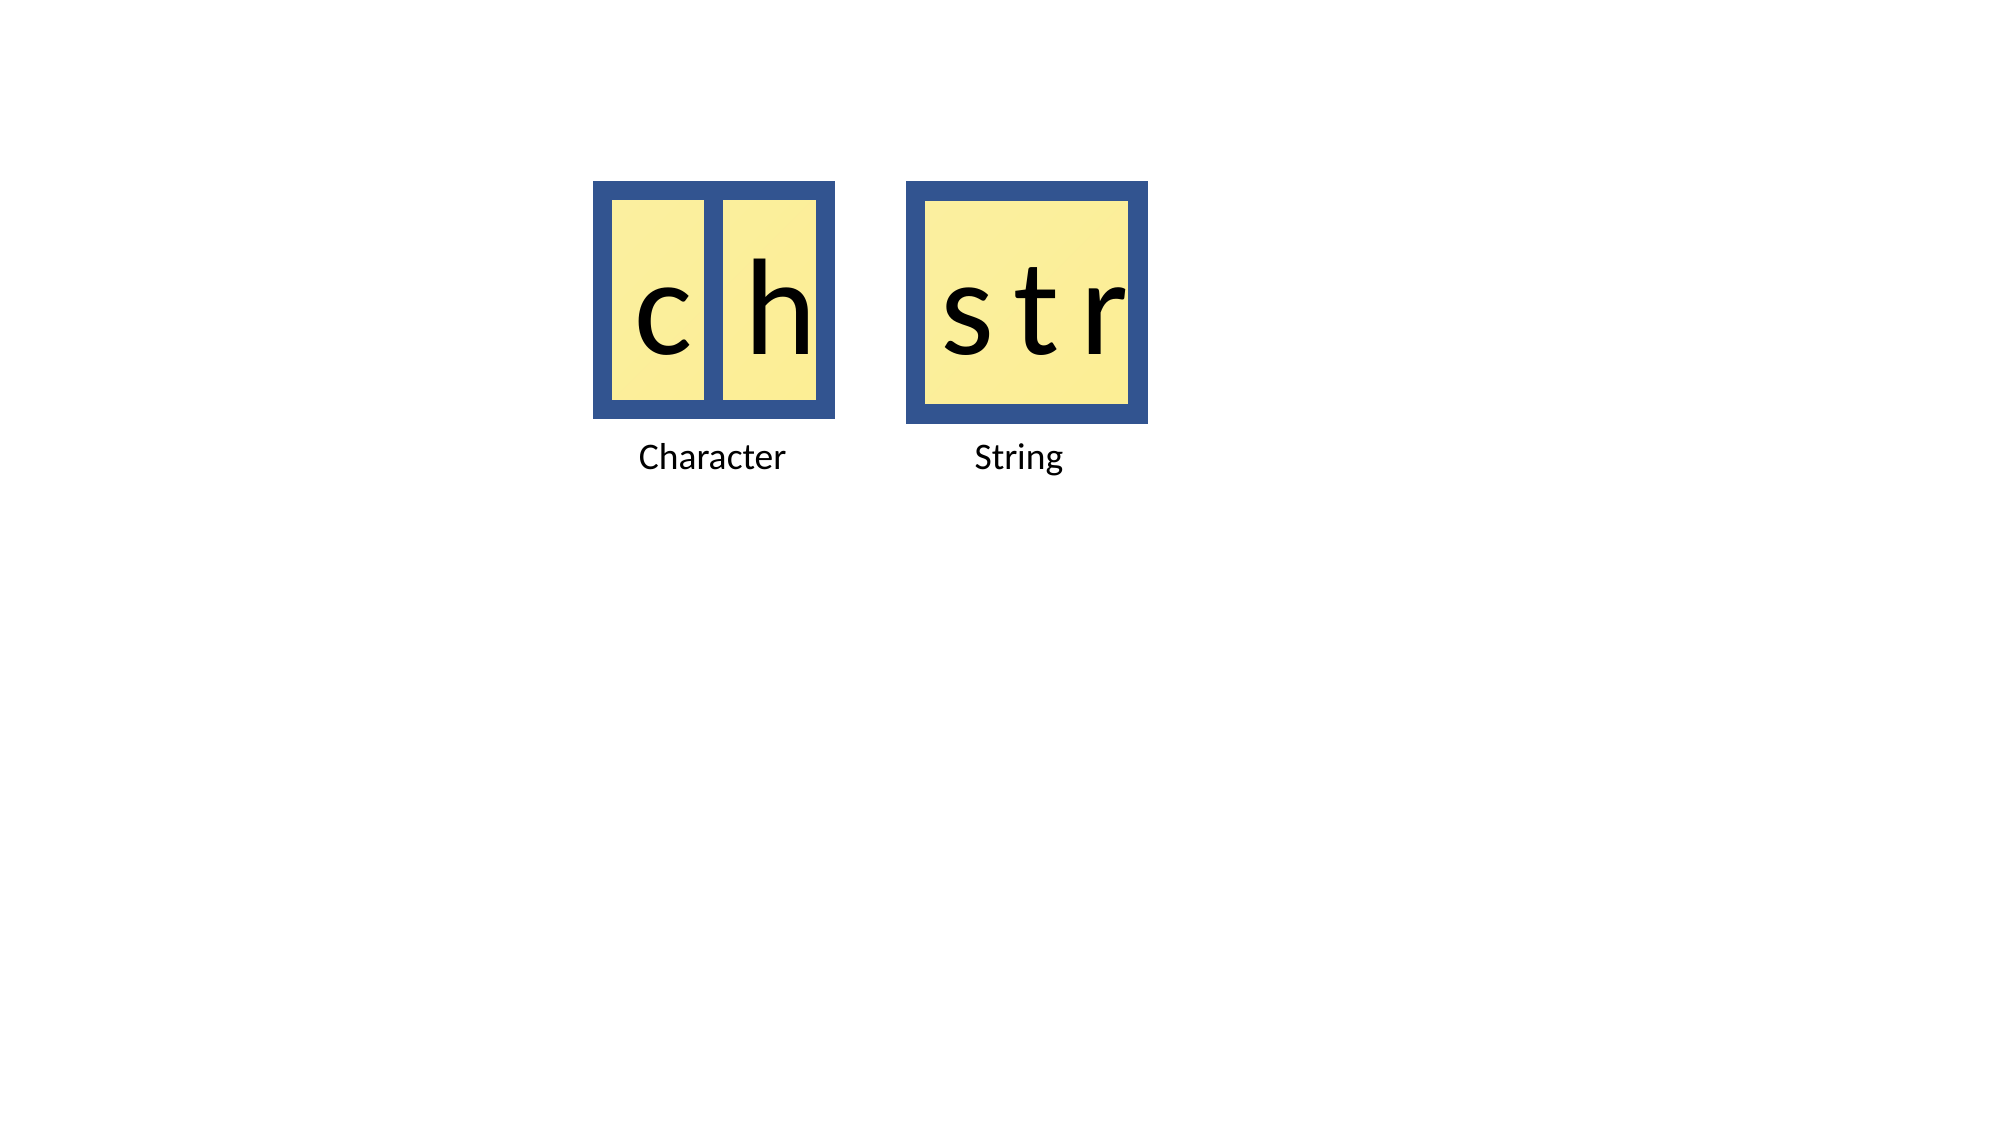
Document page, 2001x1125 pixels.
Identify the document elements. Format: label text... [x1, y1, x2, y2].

text_box Character [624, 424, 802, 485]
text_box [601, 190, 713, 410]
text_box str [925, 210, 1144, 390]
text_box [914, 190, 1139, 415]
text_box [713, 190, 826, 410]
text_box String [959, 424, 1079, 485]
text_box h [729, 210, 832, 390]
